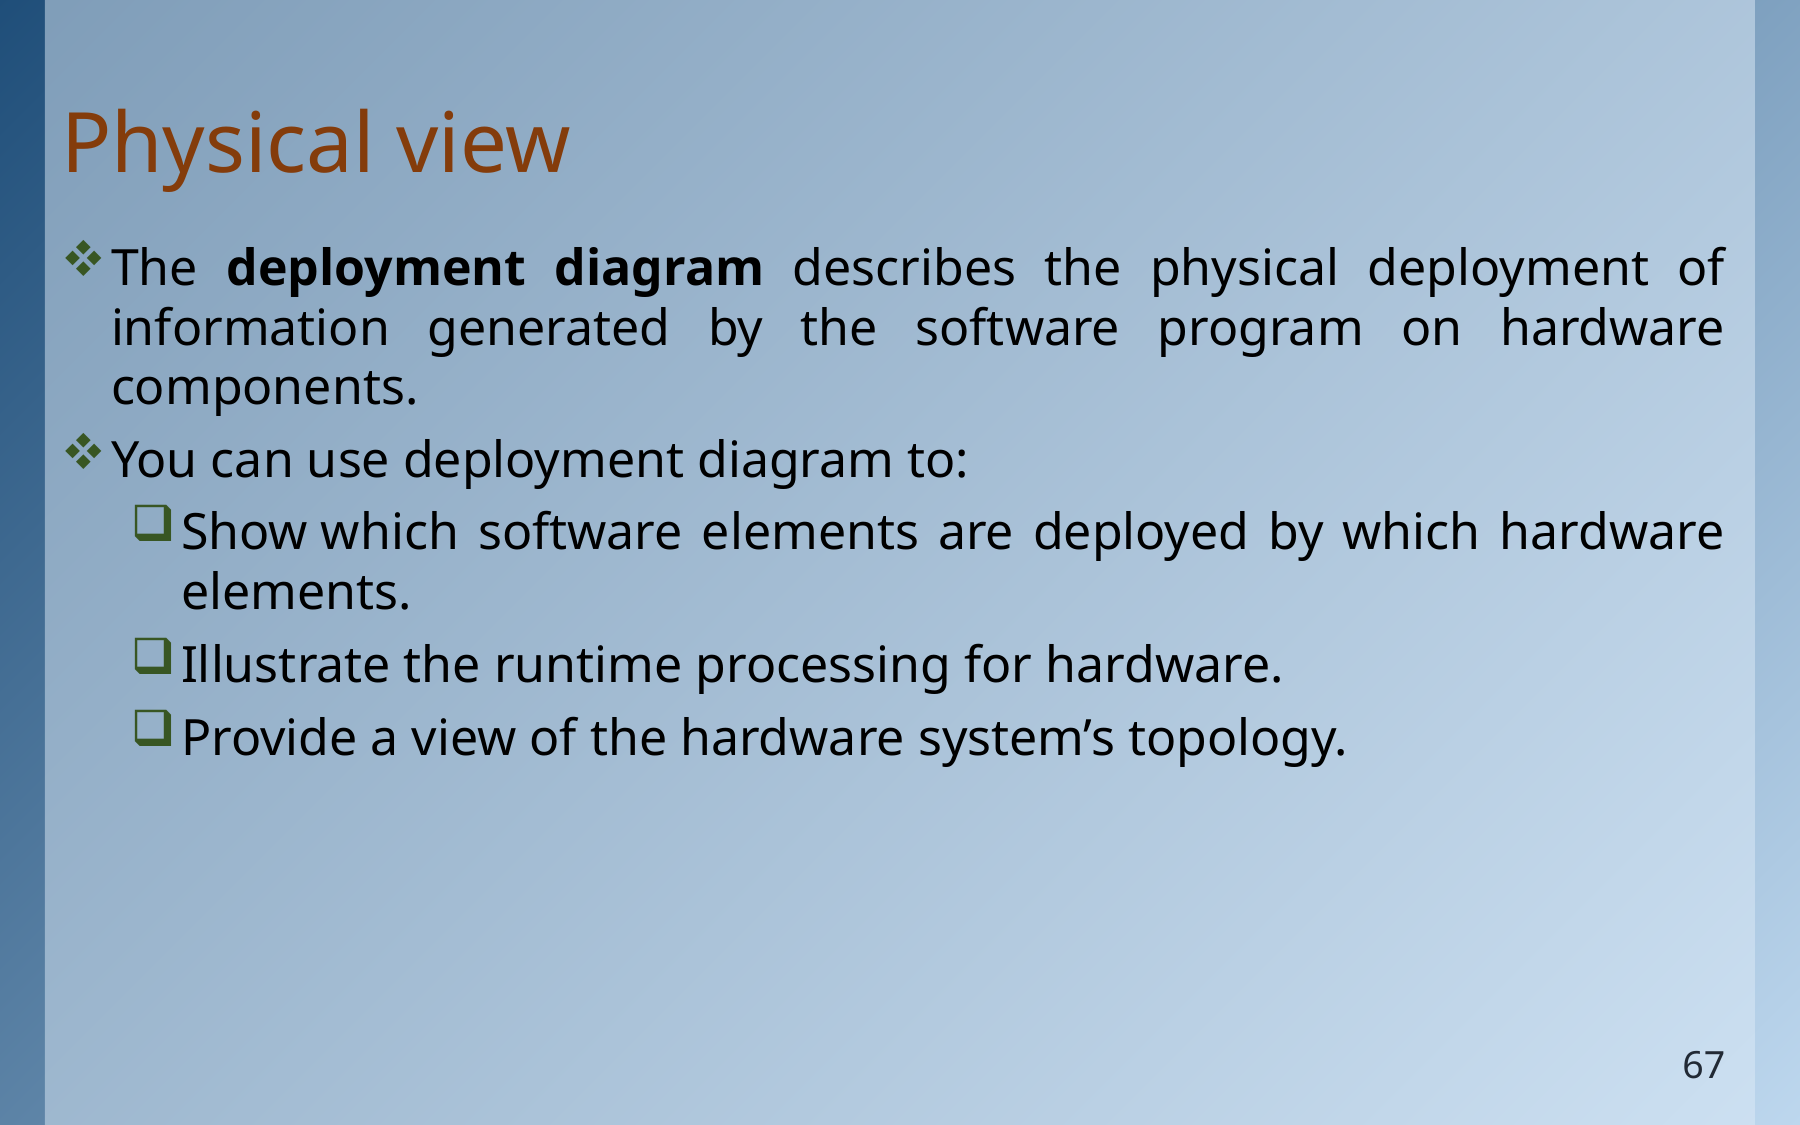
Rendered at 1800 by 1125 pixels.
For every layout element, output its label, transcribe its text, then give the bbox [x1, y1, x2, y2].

list The deployment diagram describes the physical deployment of information generated by the software program on hardware components. You can use deployment diagram to: Show which software elements are deployed by which hardware elements. Illustrate the runtime processing for hardware. Provide a view of the hardware system’s topology. [40, 224, 1746, 1025]
slide_number 67 [1581, 1050, 1746, 1103]
title Physical view [40, 12, 1746, 200]
